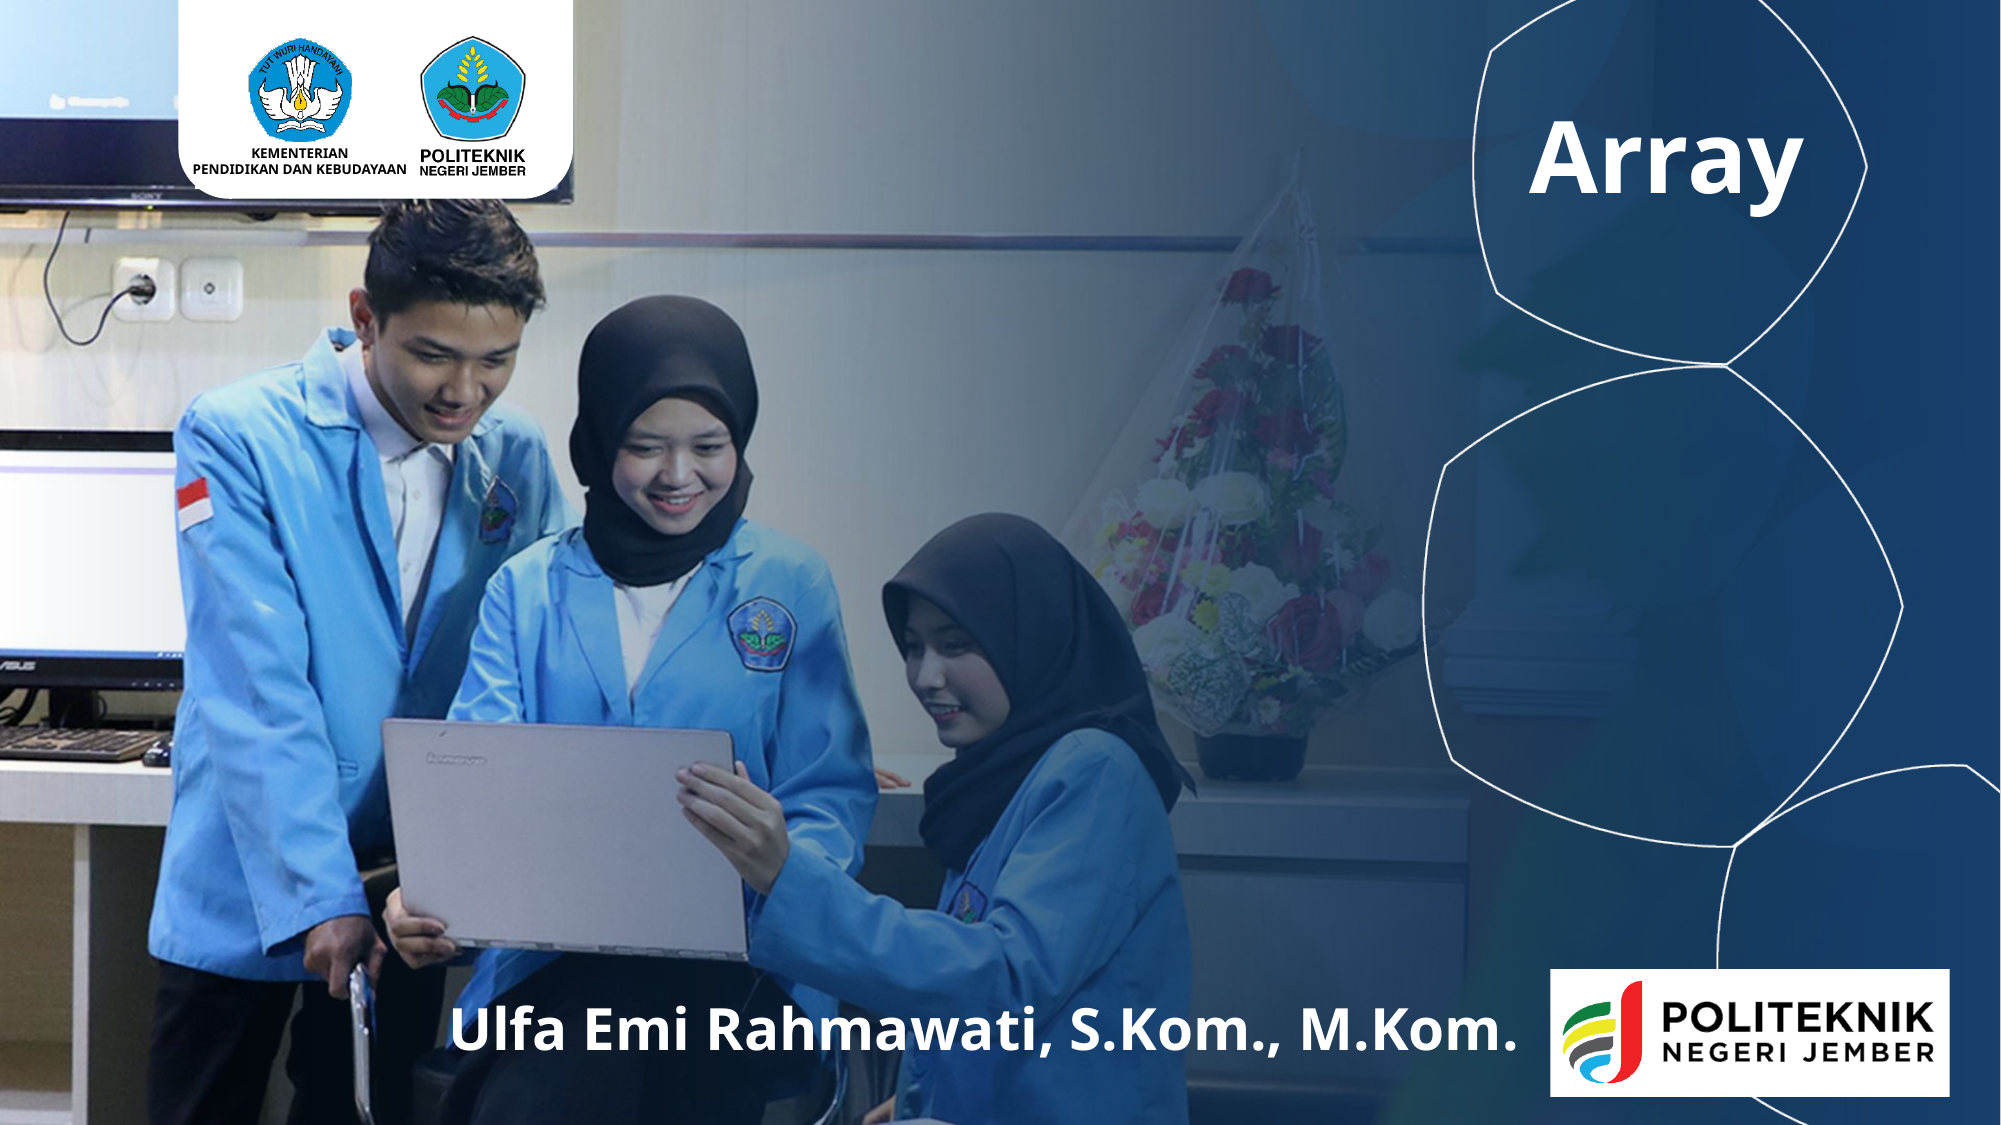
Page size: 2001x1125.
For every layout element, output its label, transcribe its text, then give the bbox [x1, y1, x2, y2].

picture [0, 0, 2001, 1125]
text_box KEMENTERIAN PENDIDIKAN DAN KEBUDAYAAN [168, 137, 432, 186]
text_box Ulfa Emi Rahmawati, S.Kom., M.Kom. [406, 941, 1561, 1114]
text_box [196, 11, 407, 137]
picture [242, 34, 358, 150]
list Array [1514, 99, 1859, 332]
